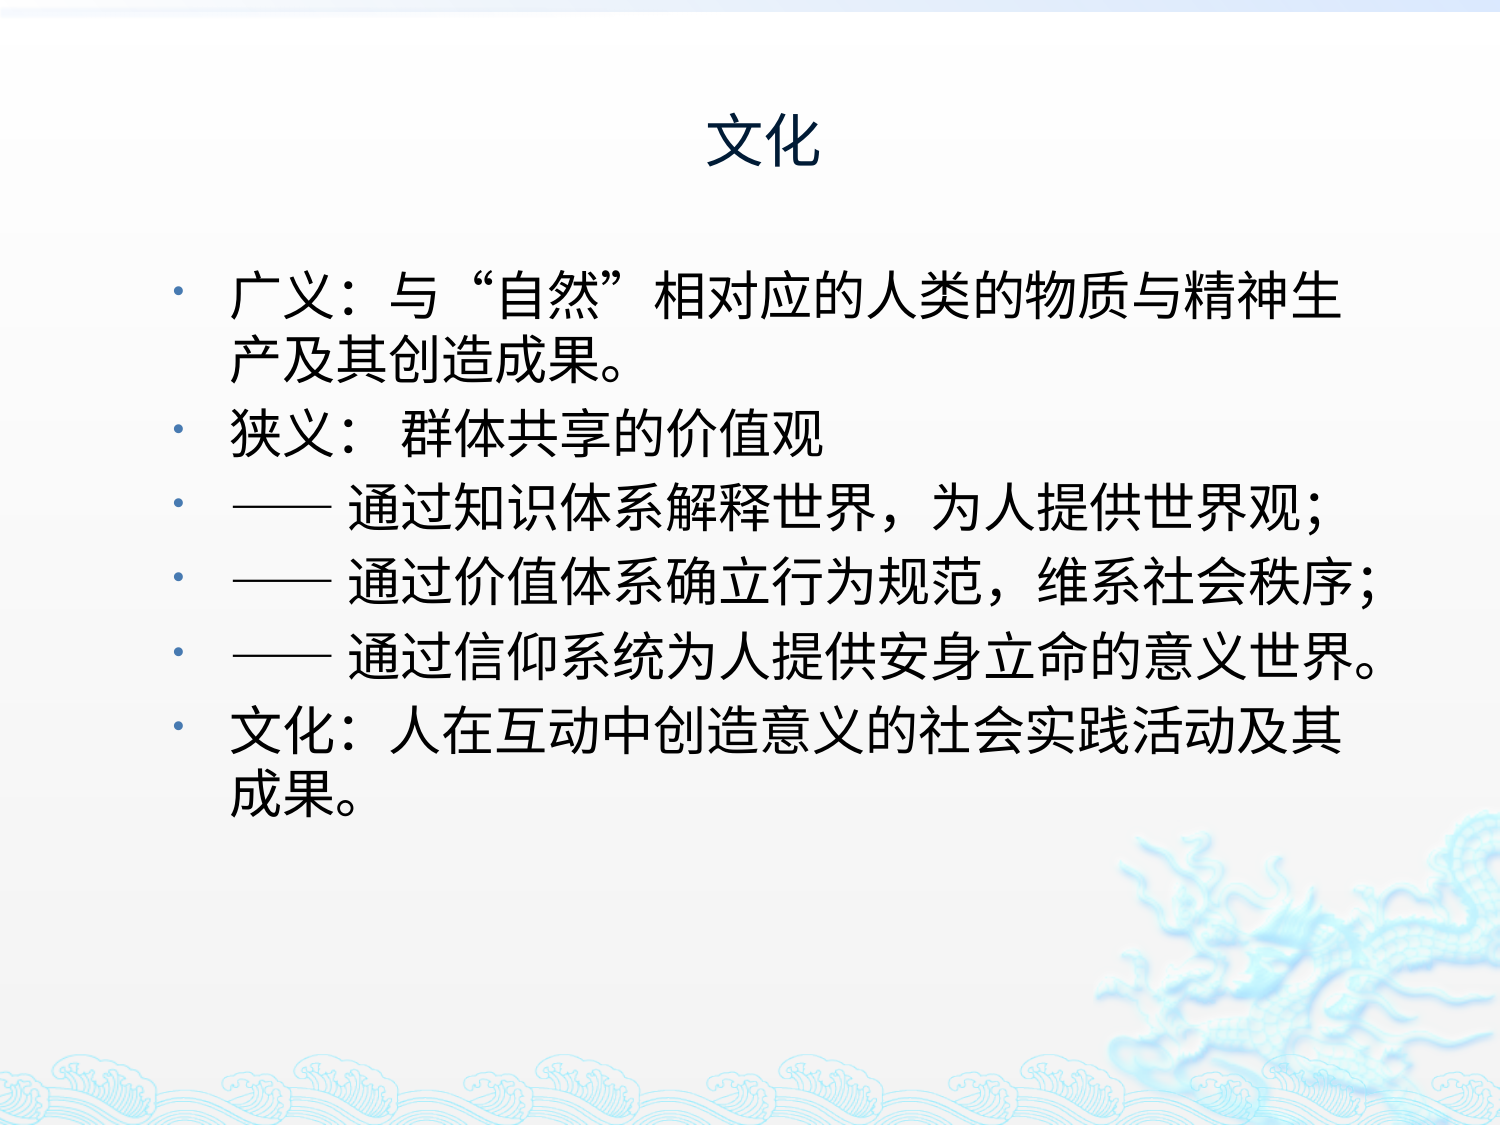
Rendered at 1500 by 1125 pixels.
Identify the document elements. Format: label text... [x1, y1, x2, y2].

list 广义：与“自然”相对应的人类的物质与精神生产及其创造成果。 狭义： 群体共享的价值观 ——通过知识体系解释世界，为人提供世界观； ——通过价值体系确立行为规范，维系社会秩序； ——通过信仰系统为人提供安身立命的意义世界。 文化：人在互动中创造意义的社会实践活动及其成果。 [159, 255, 1400, 970]
title 文化 [75, 45, 1425, 233]
